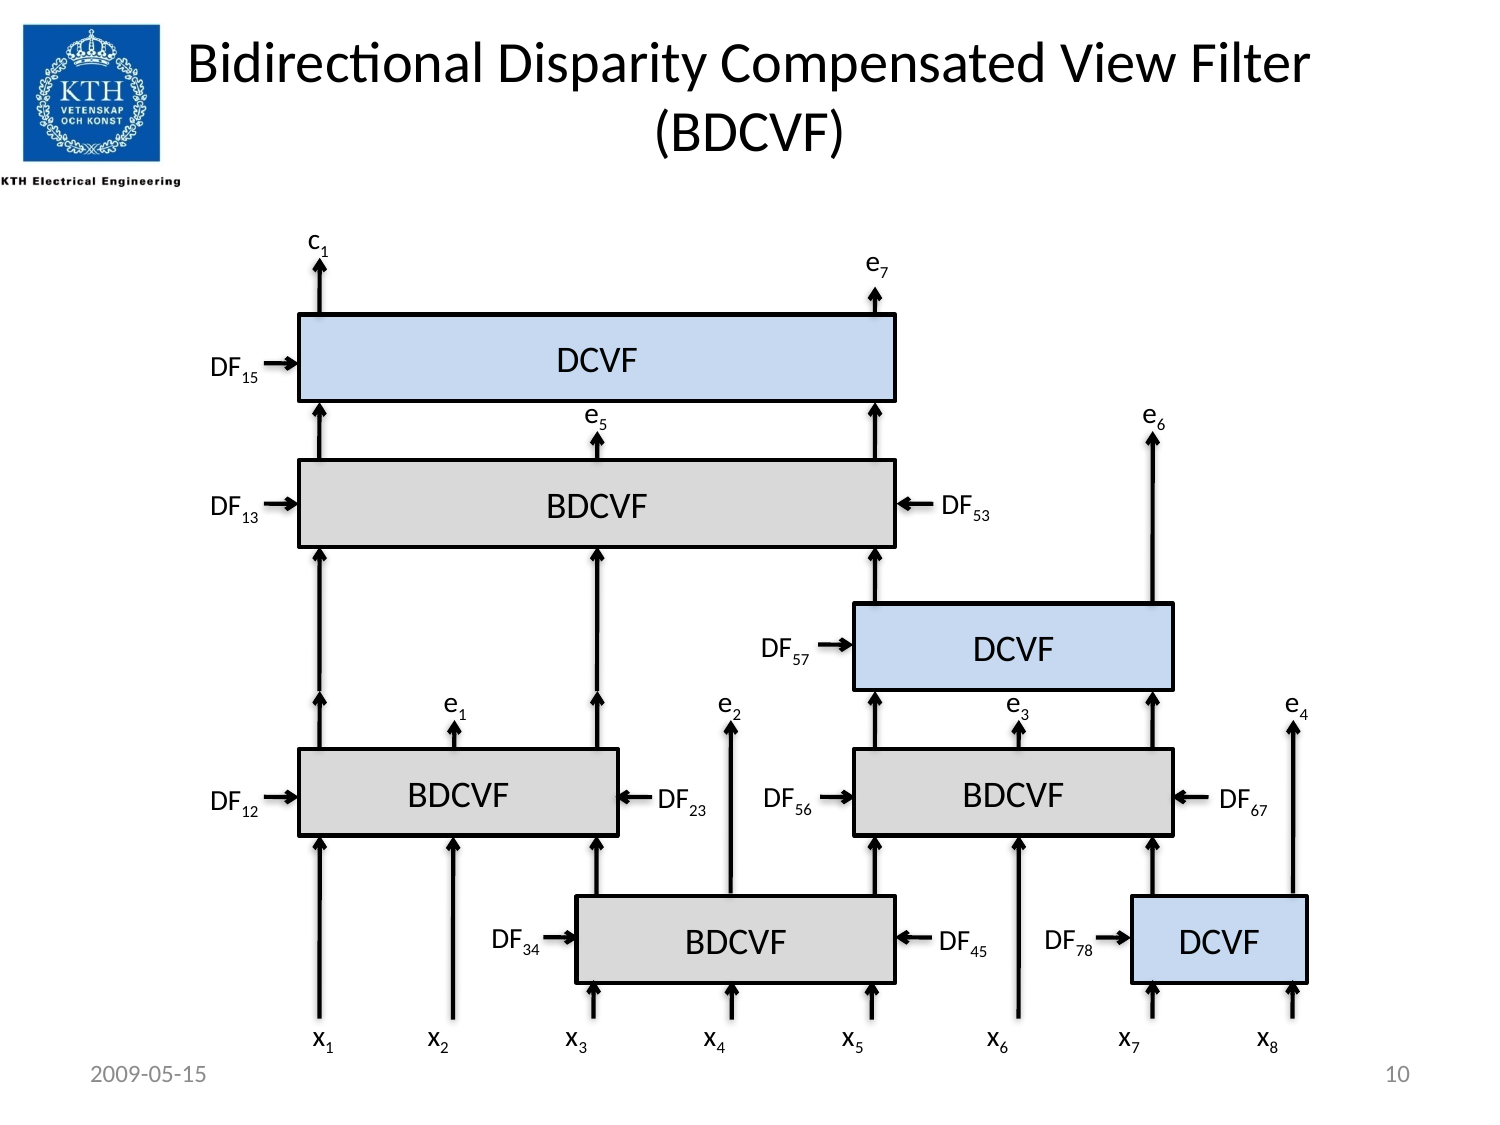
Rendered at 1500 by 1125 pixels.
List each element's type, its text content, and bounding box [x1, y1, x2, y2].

title Bidirectional Disparity Compensated View Filter (BDCVF) [75, 0, 1425, 188]
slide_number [75, 1042, 425, 1103]
picture [0, 23, 181, 188]
slide_number 10 [1074, 1042, 1425, 1103]
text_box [193, 212, 1377, 1061]
